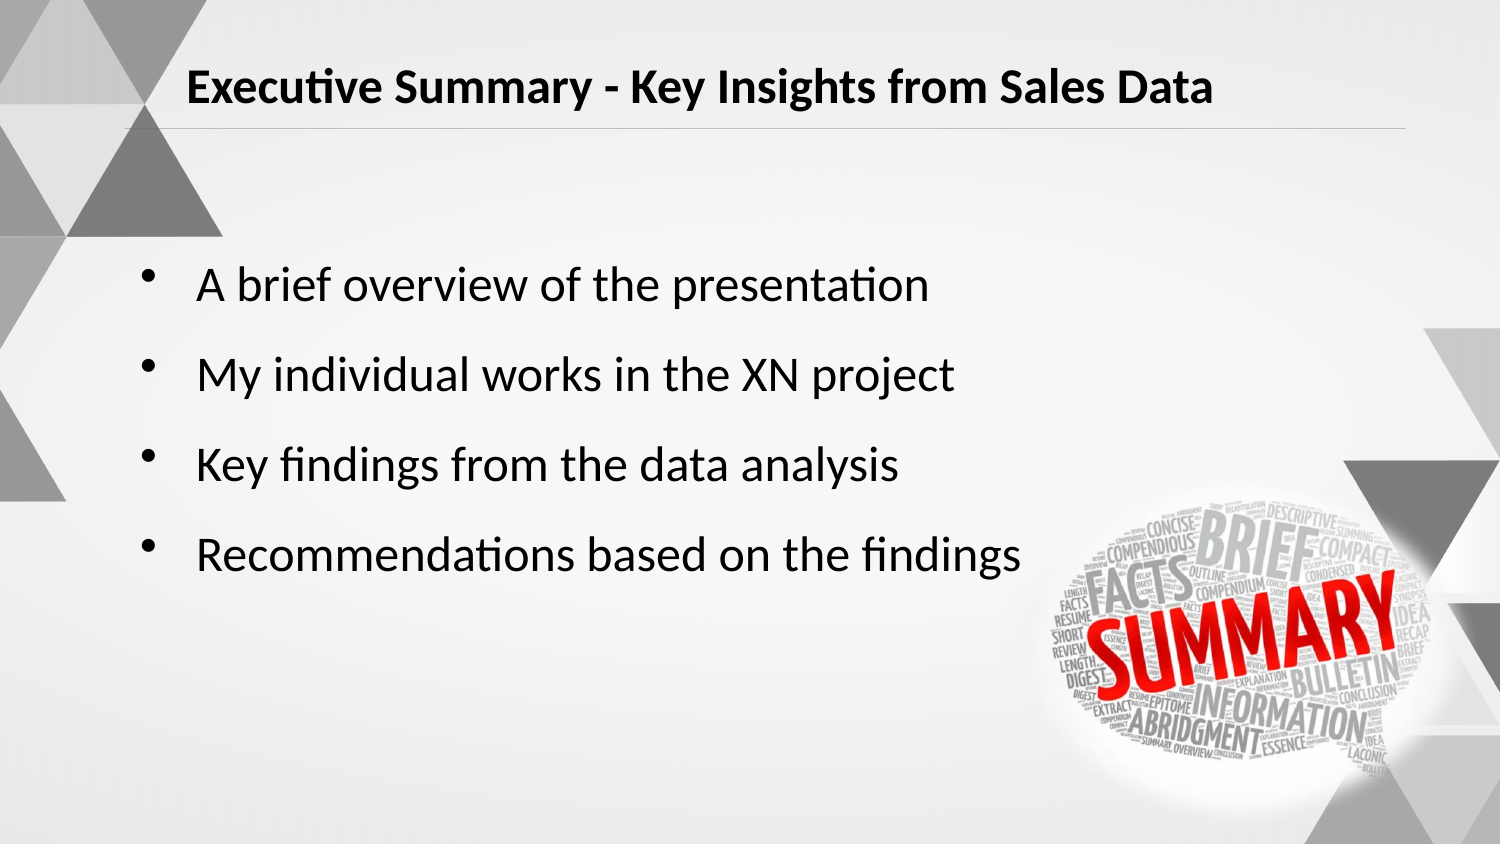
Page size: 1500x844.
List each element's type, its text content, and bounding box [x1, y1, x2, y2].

text_box A brief overview of the presentation My individual works in the XN project Key findings from the data analysis Recommendations based on the findings [125, 214, 1391, 439]
text_box Executive Summary - Key Insights from Sales Data [171, 37, 1452, 129]
picture [0, 0, 1500, 844]
